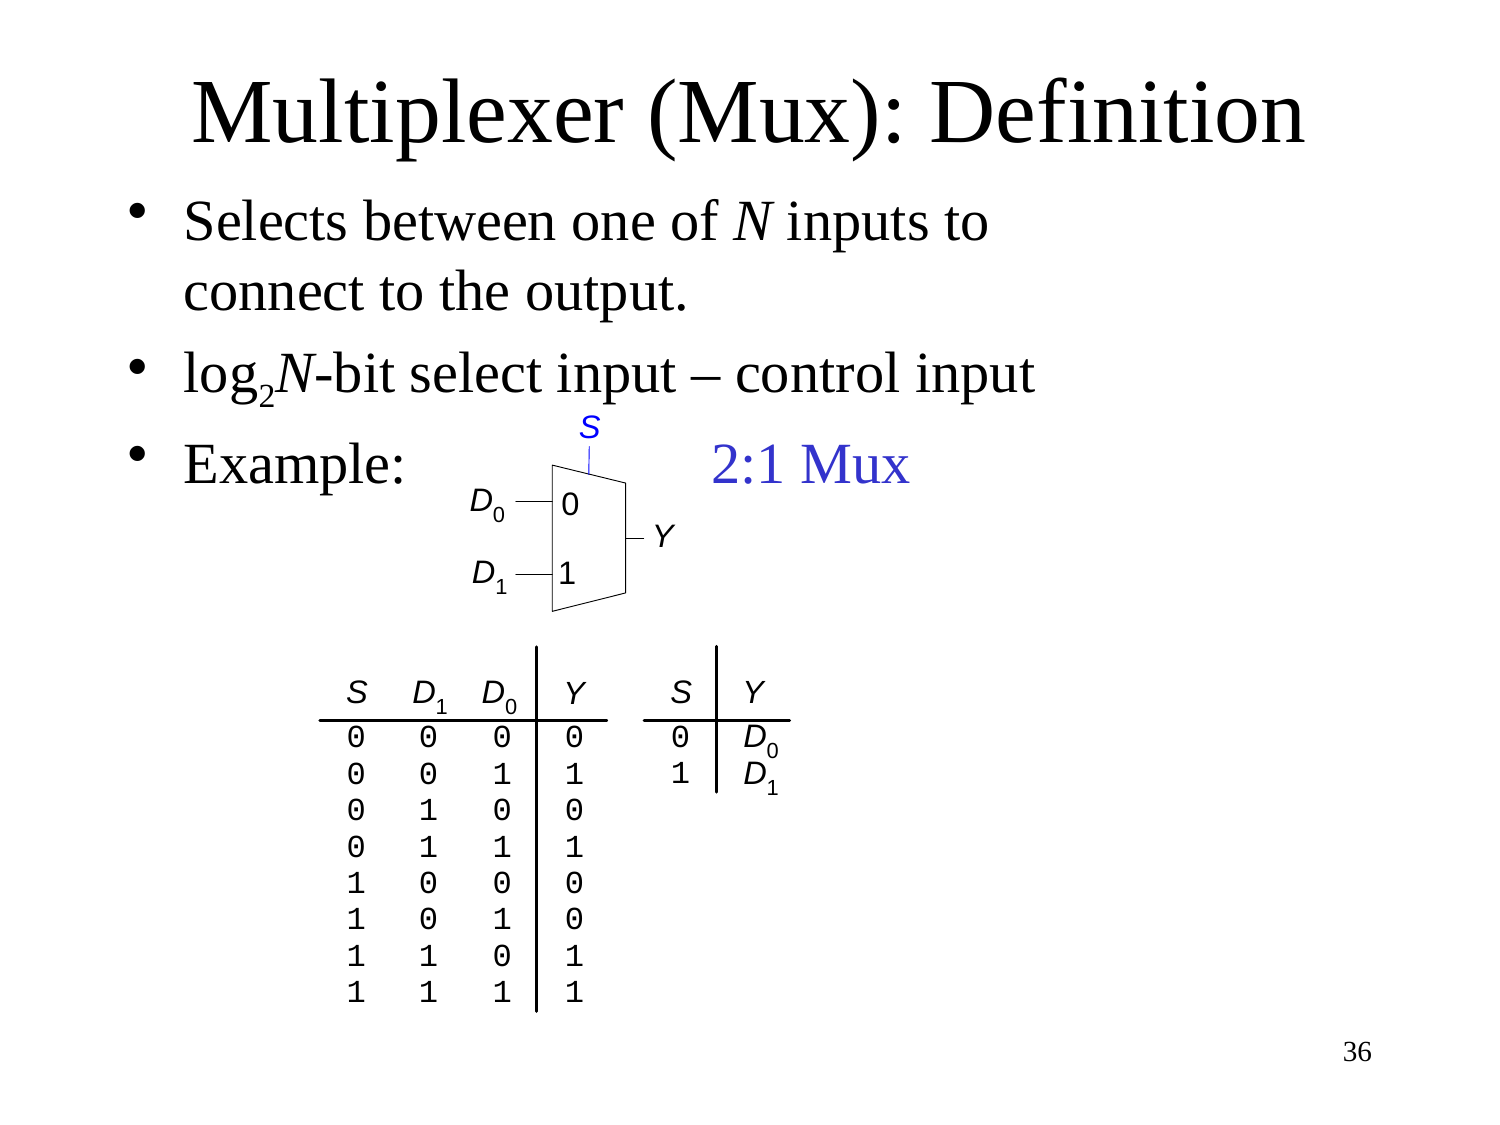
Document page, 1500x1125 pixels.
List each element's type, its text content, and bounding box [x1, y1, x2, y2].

list Selects between one of N inputs to connect to the output. log2N-bit select input – control input Example: 2:1 Mux [112, 174, 1113, 513]
title Multiplexer (Mux): Definition [112, 0, 1388, 213]
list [312, 399, 797, 1019]
slide_number 36 [1074, 1024, 1388, 1101]
